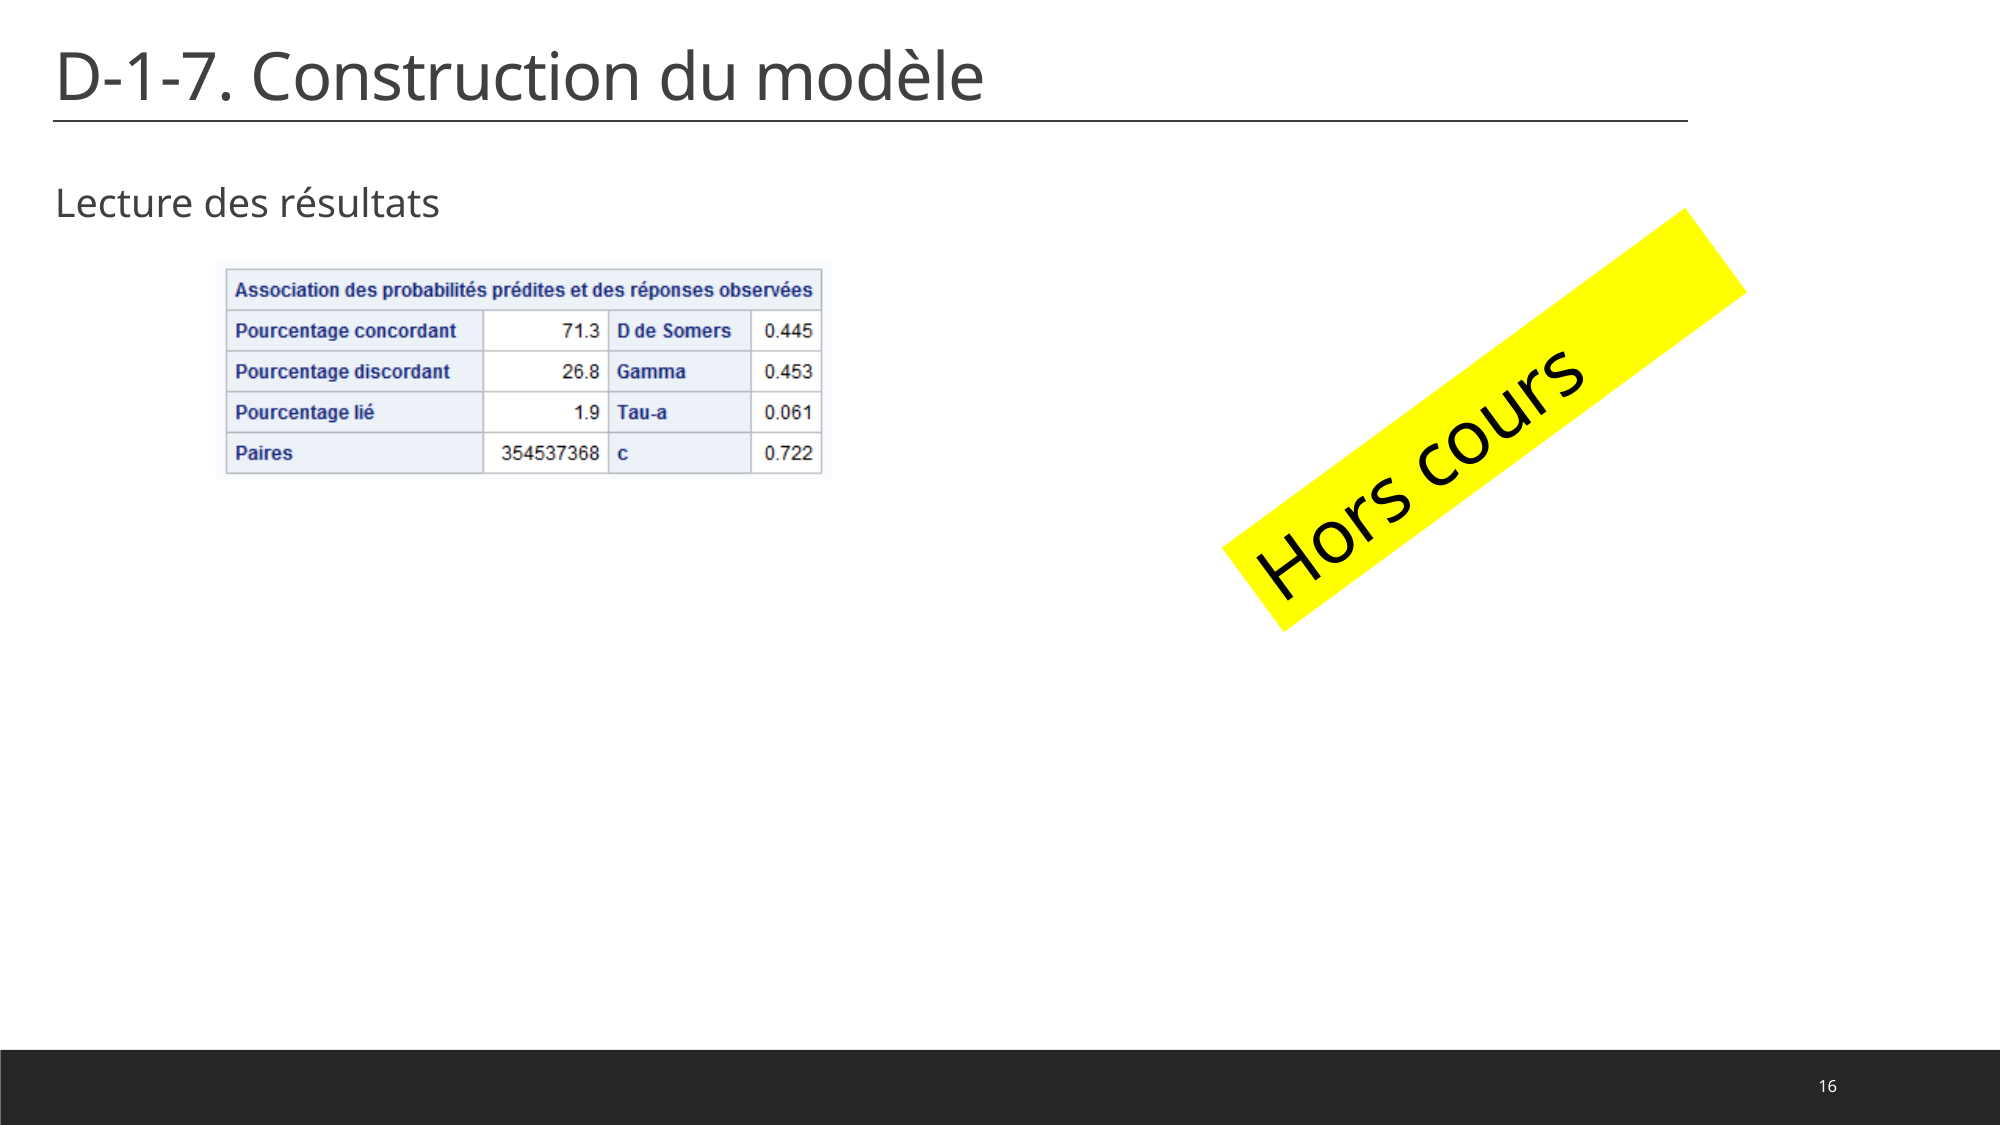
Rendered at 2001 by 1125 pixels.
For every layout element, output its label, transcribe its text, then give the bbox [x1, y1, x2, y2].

text_box Hors cours [1221, 207, 1747, 633]
slide_number 16 [1803, 1057, 1932, 1118]
picture [215, 261, 833, 480]
list Lecture des résultats [40, 165, 1932, 1001]
title D-1-7. Construction du modèle [40, 7, 1503, 123]
